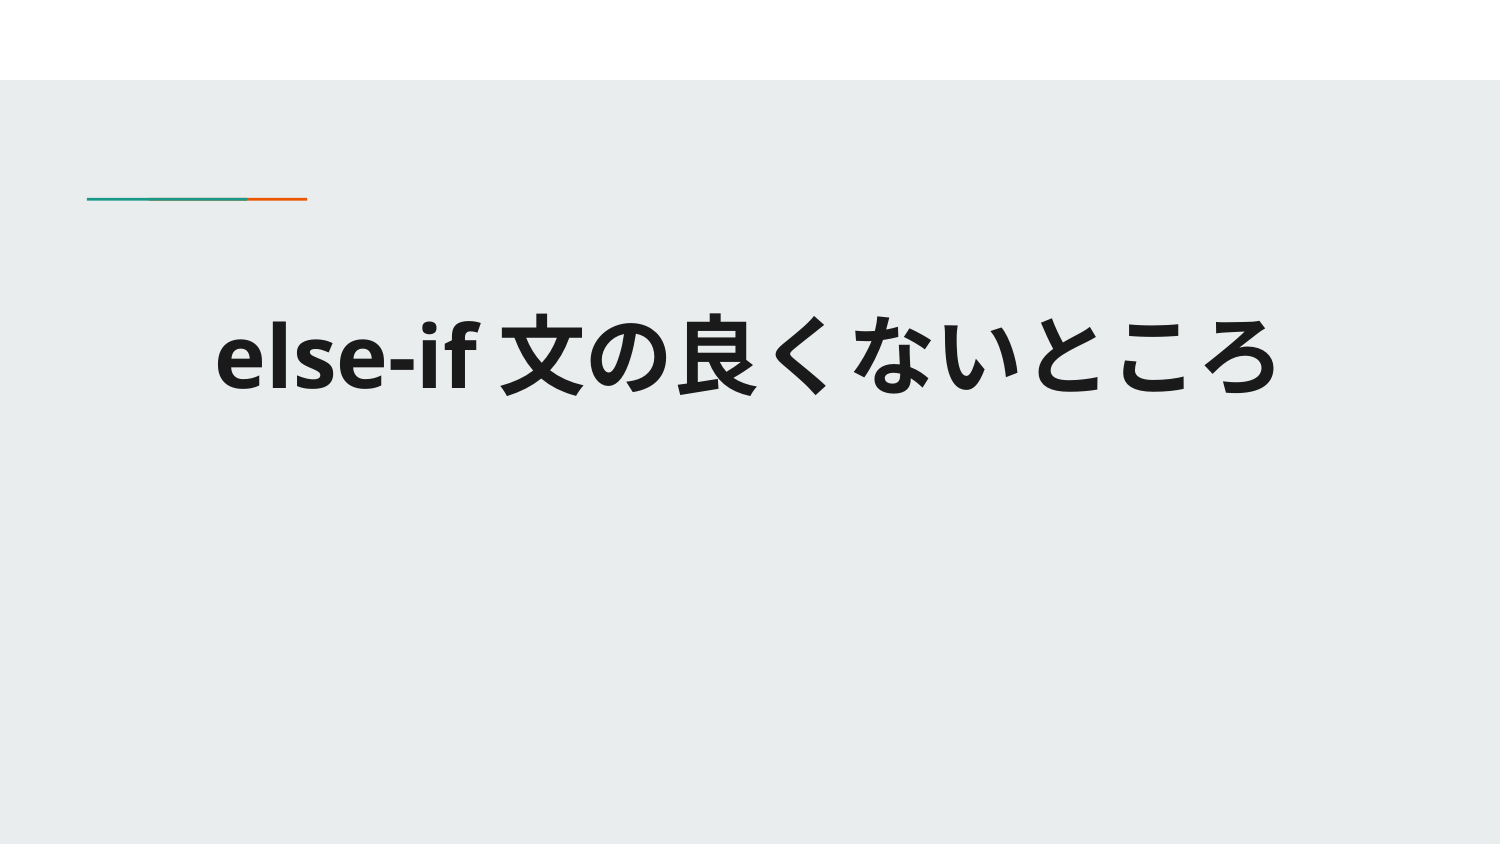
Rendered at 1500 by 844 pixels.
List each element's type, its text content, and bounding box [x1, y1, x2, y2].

title else-if文の良くないところ [119, 216, 1381, 490]
